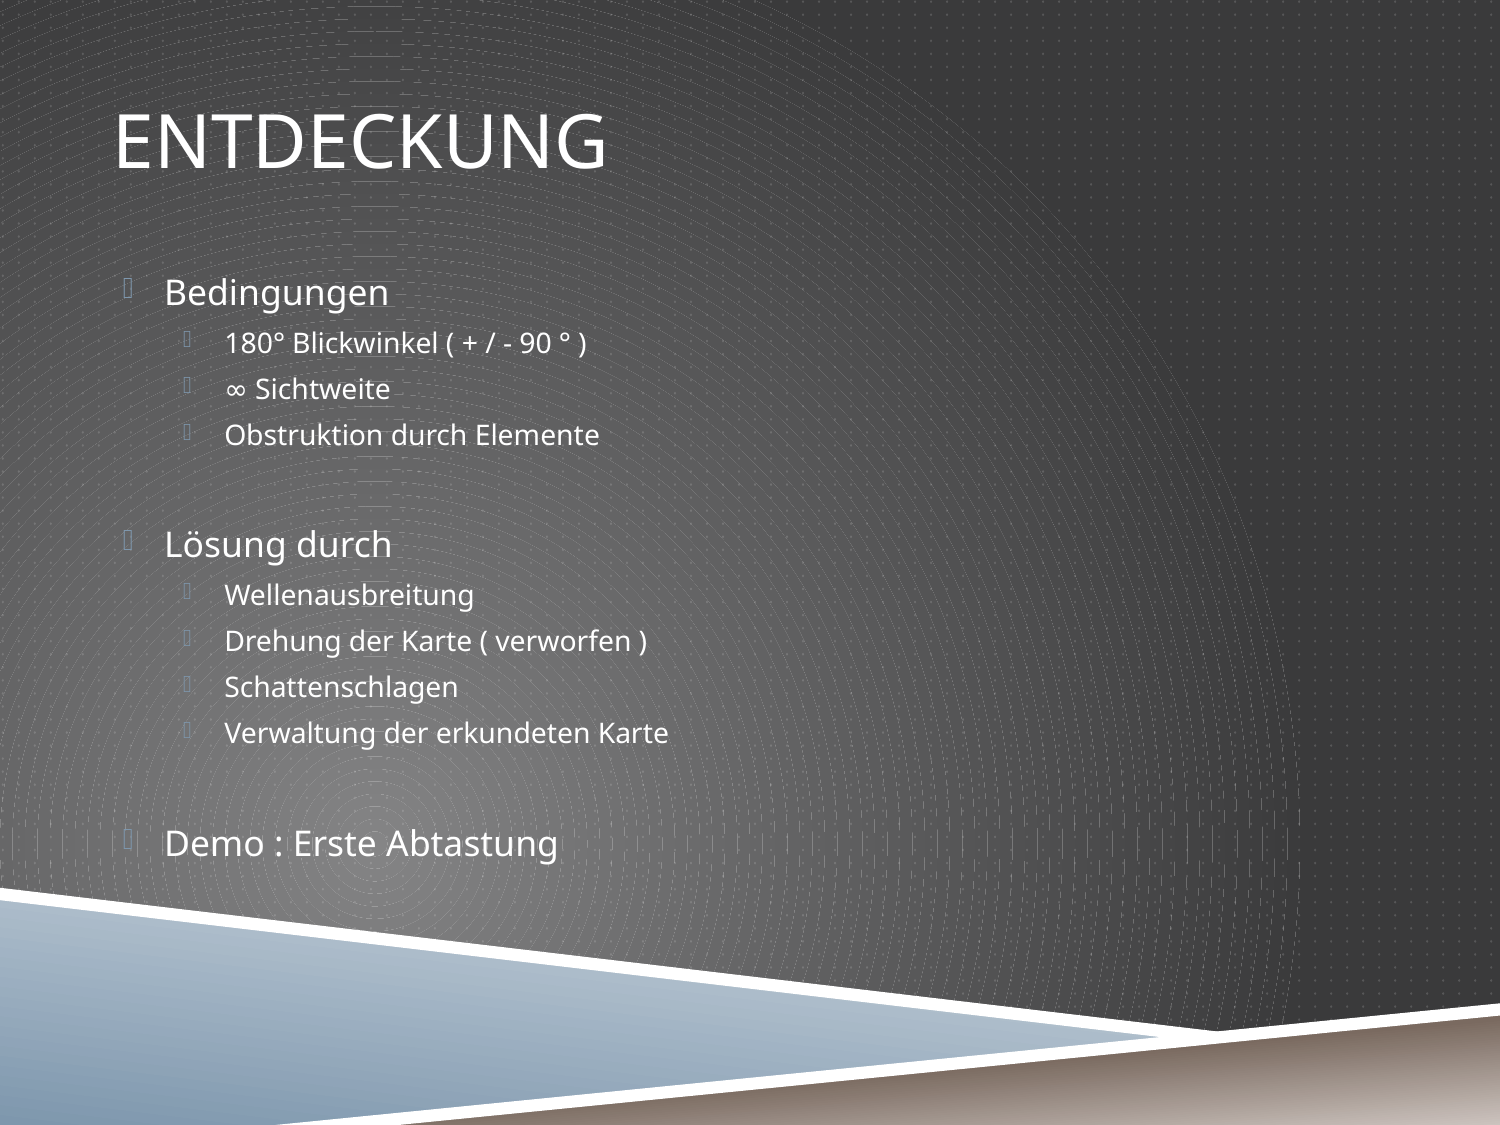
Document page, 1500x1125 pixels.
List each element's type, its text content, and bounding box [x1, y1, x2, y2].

title Entdeckung [112, 45, 1388, 233]
list Bedingungen 180° Blickwinkel ( + / - 90 ° ) ∞ Sichtweite Obstruktion durch Elemente Lösung durch Wellenausbreitung Drehung der Karte ( verworfen ) Schattenschlagen Verwaltung der erkundeten Karte Demo : Erste Abtastung [112, 262, 1388, 875]
